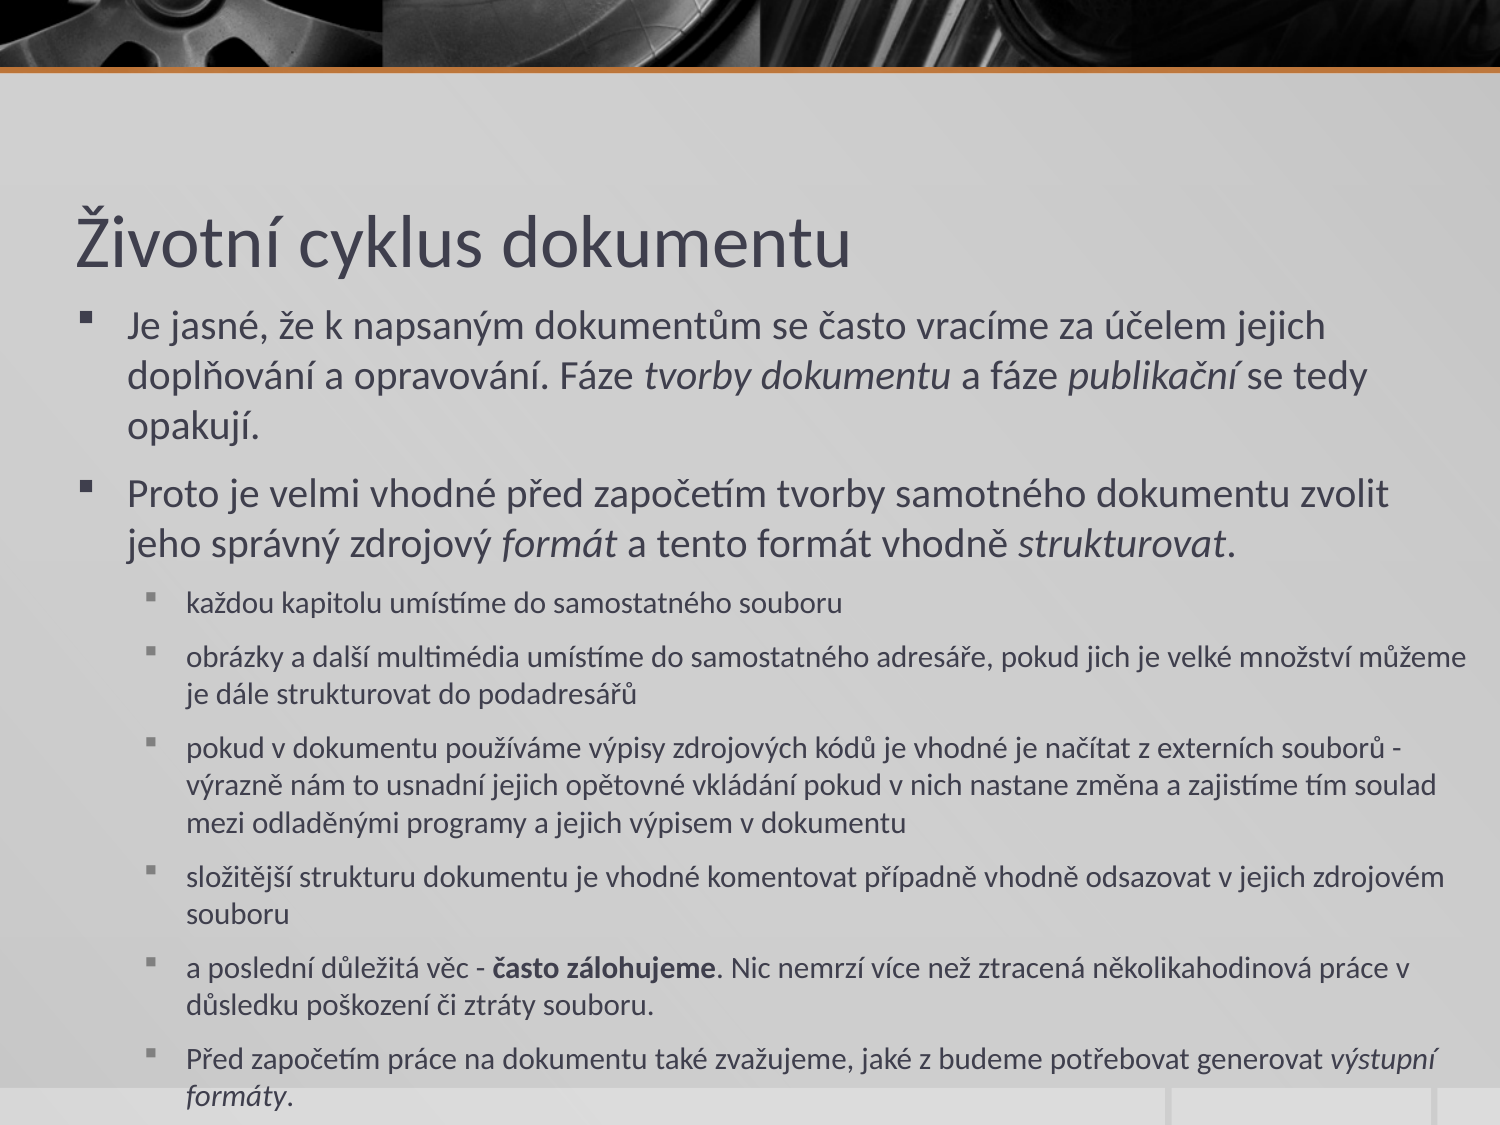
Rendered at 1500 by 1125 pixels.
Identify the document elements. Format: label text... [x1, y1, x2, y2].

picture [0, 0, 1500, 67]
title Životní cyklus dokumentu [75, 162, 1425, 313]
list Je jasné, že k napsaným dokumentům se často vracíme za účelem jejich doplňování a opravování. Fáze tvorby dokumentu a fáze publikační se tedy opakují. Proto je velmi vhodné před započetím tvorby samotného dokumentu zvolit jeho správný zdrojový formát a tento formát vhodně strukturovat. každou kapitolu umístíme do samostatného souboru obrázky a další multimédia umístíme do samostatného adresáře, pokud jich je velké množství můžeme je dále strukturovat do podadresářů pokud v dokumentu používáme výpisy zdrojových kódů je vhodné je načítat z externích souborů - výrazně nám to usnadní jejich opětovné vkládání pokud v nich nastane změna a zajistíme tím soulad mezi odladěnými programy a jejich výpisem v dokumentu složitější strukturu dokumentu je vhodné komentovat případně vhodně odsazovat v jejich zdrojovém souboru a poslední důležitá věc - často zálohujeme. Nic nemrzí více než ztracená několikahodinová práce v důsledku poškození či ztráty souboru. Před započetím práce na dokumentu také zvažujeme, jaké z budeme potřebovat generovat výstupní formáty. [76, 290, 1471, 1125]
